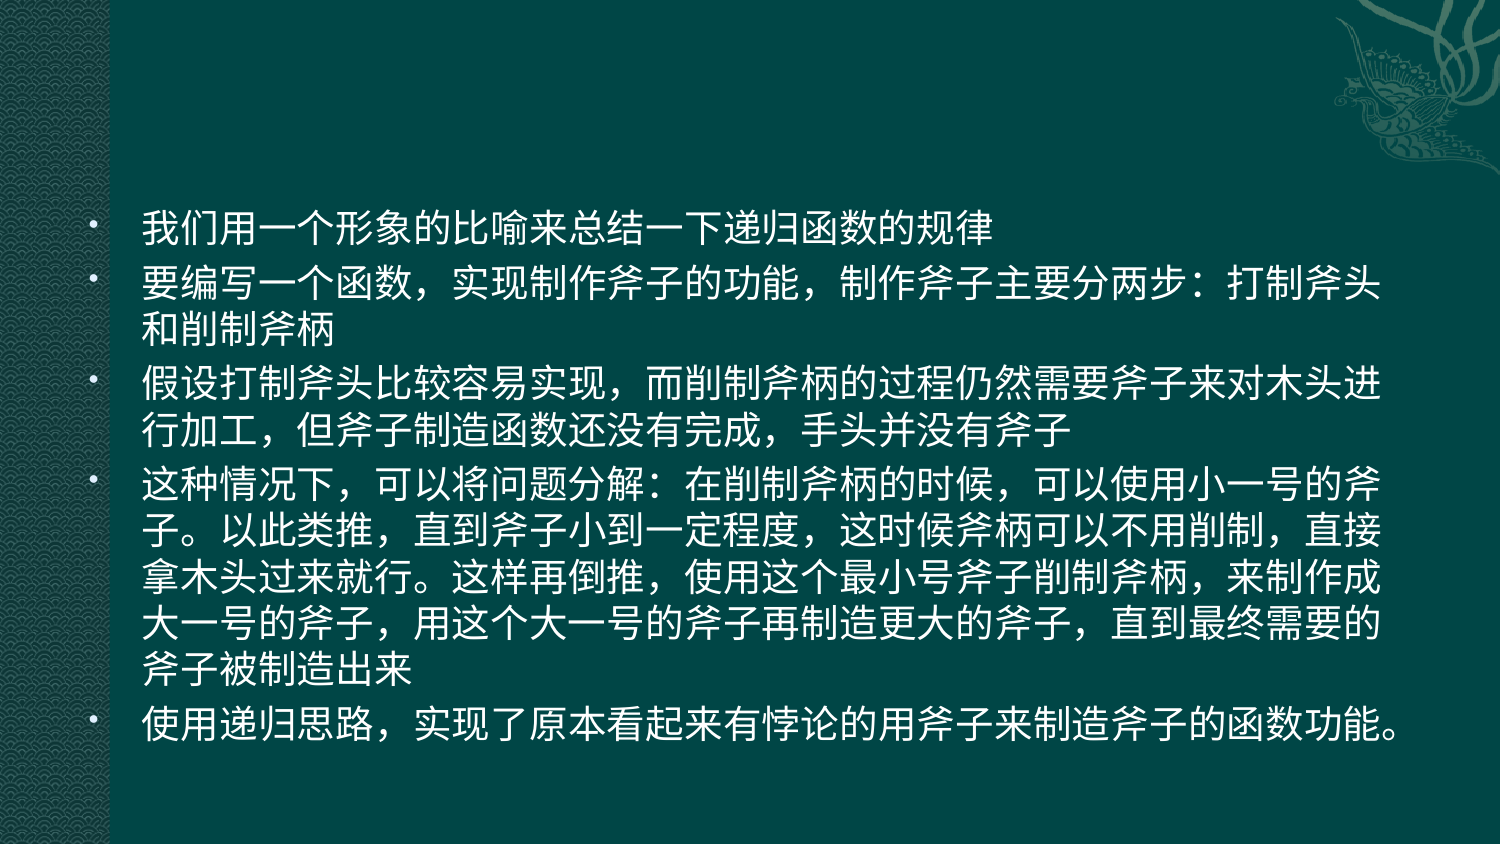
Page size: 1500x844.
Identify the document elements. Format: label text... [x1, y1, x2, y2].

list 我们用一个形象的比喻来总结一下递归函数的规律 要编写一个函数，实现制作斧子的功能，制作斧子主要分两步：打制斧头和削制斧柄 假设打制斧头比较容易实现，而削制斧柄的过程仍然需要斧子来对木头进行加工，但斧子制造函数还没有完成，手头并没有斧子 这种情况下，可以将问题分解：在削制斧柄的时候，可以使用小一号的斧子。以此类推，直到斧子小到一定程度，这时候斧柄可以不用削制，直接拿木头过来就行。这样再倒推，使用这个最小号斧子削制斧柄，来制作成大一号的斧子，用这个大一号的斧子再制造更大的斧子，直到最终需要的斧子被制造出来 使用递归思路，实现了原本看起来有悖论的用斧子来制造斧子的函数功能。 [75, 196, 1425, 754]
picture [0, 0, 110, 844]
